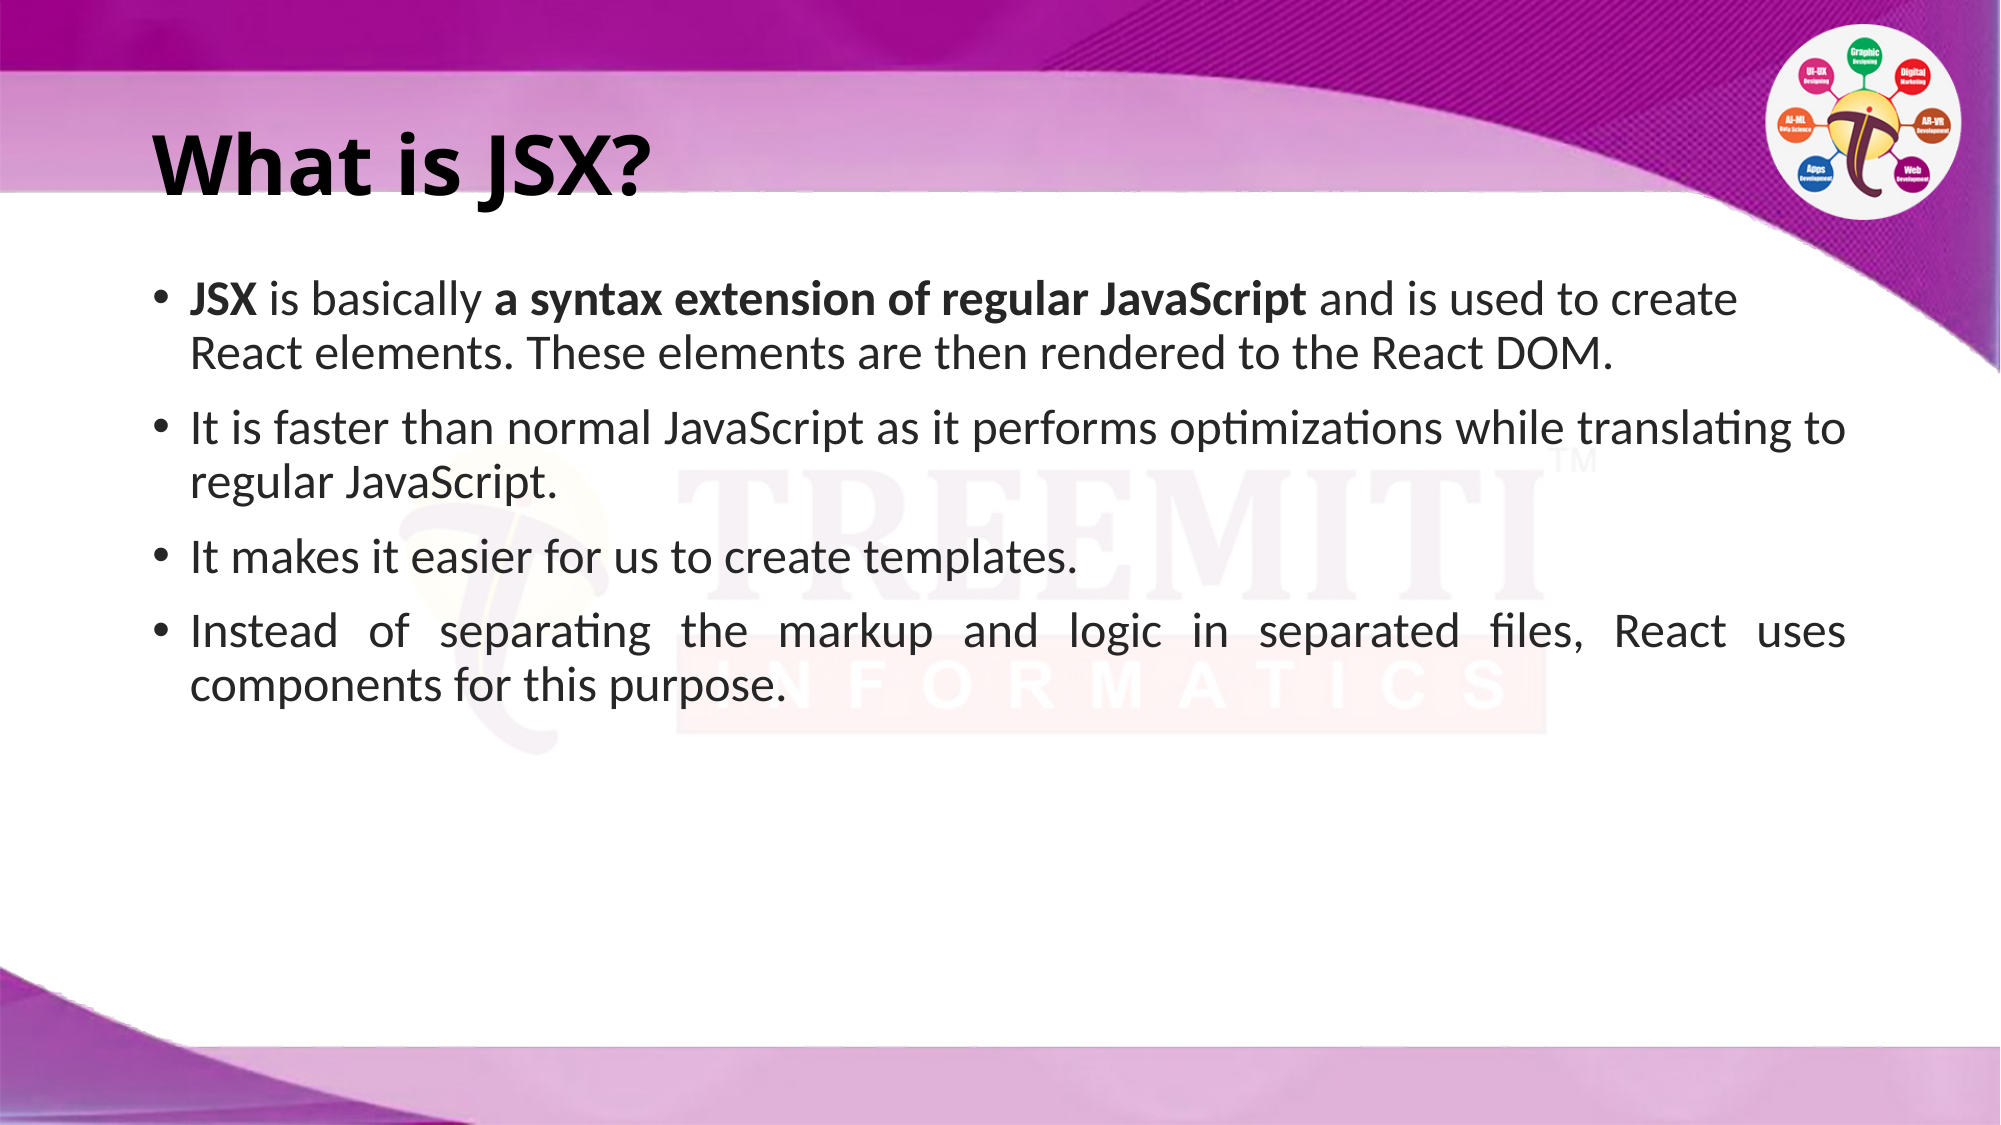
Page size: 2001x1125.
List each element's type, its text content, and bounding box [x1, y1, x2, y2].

title What is JSX? [137, 71, 1863, 264]
picture [0, 0, 2001, 1125]
list JSX is basically a syntax extension of regular JavaScript and is used to create React elements. These elements are then rendered to the React DOM. It is faster than normal JavaScript as it performs optimizations while translating to regular JavaScript. It makes it easier for us to create templates. Instead of separating the markup and logic in separated files, React uses components for this purpose. [137, 264, 1863, 1014]
